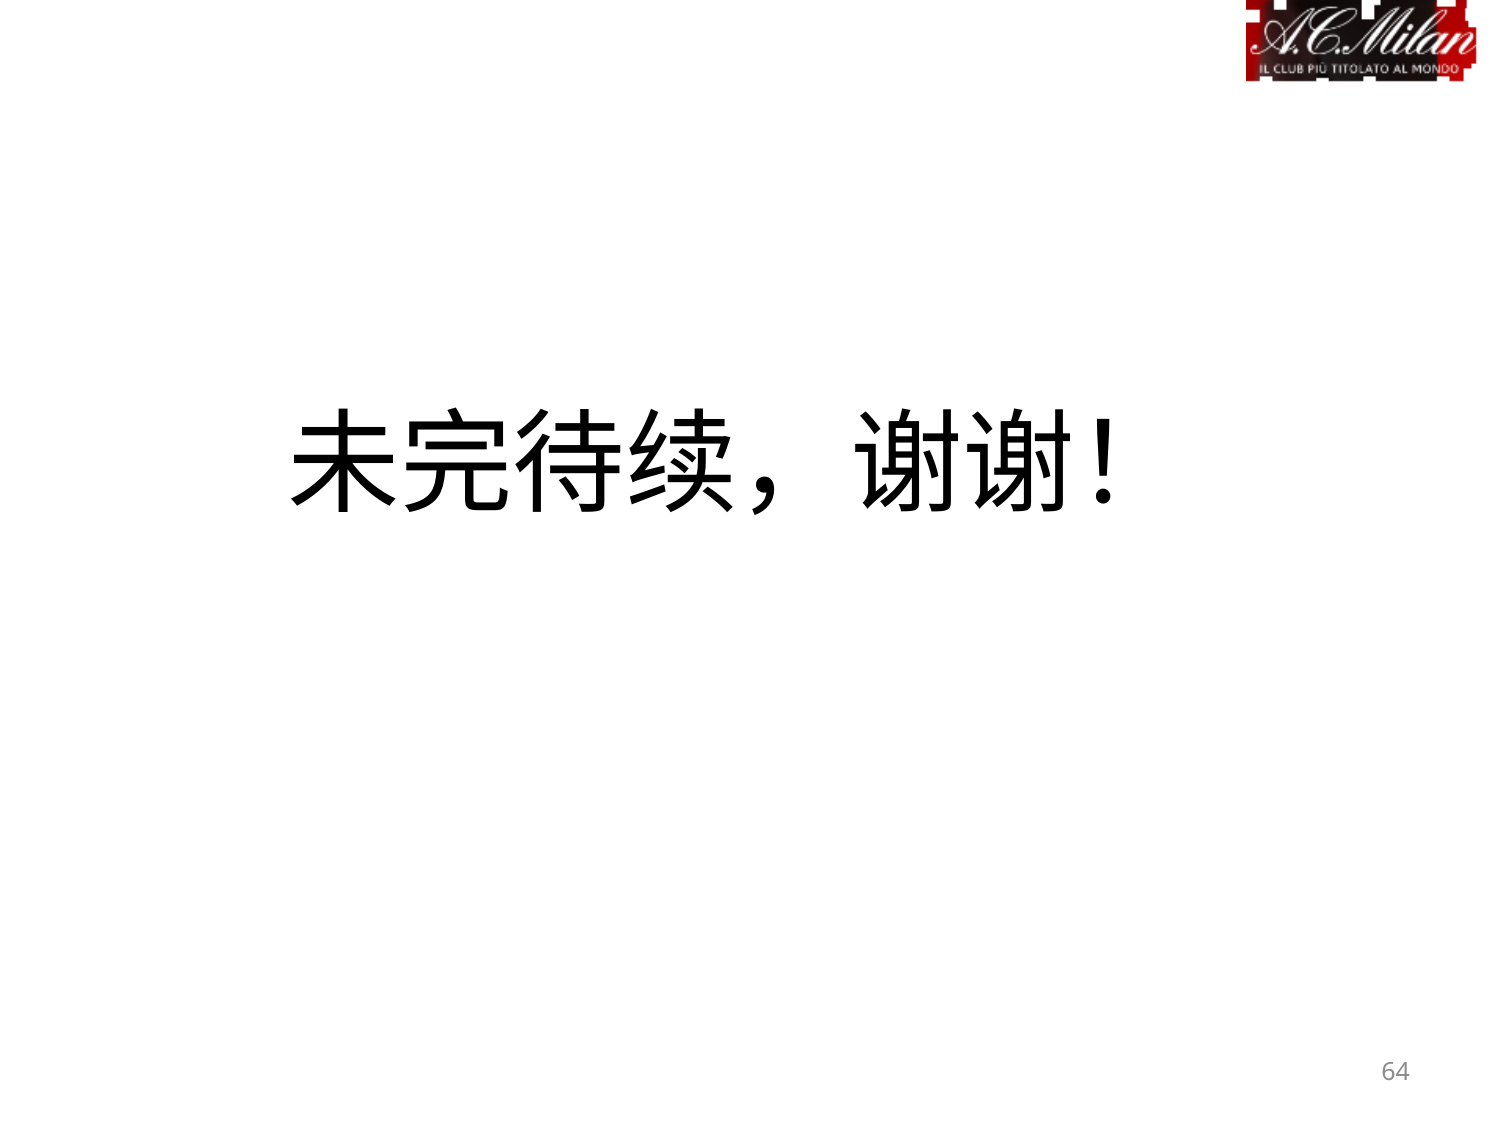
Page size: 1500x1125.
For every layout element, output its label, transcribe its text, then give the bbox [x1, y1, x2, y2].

slide_number 64 [1074, 1042, 1425, 1103]
picture [1246, 0, 1478, 83]
title 未完待续，谢谢！ [100, 338, 1376, 580]
